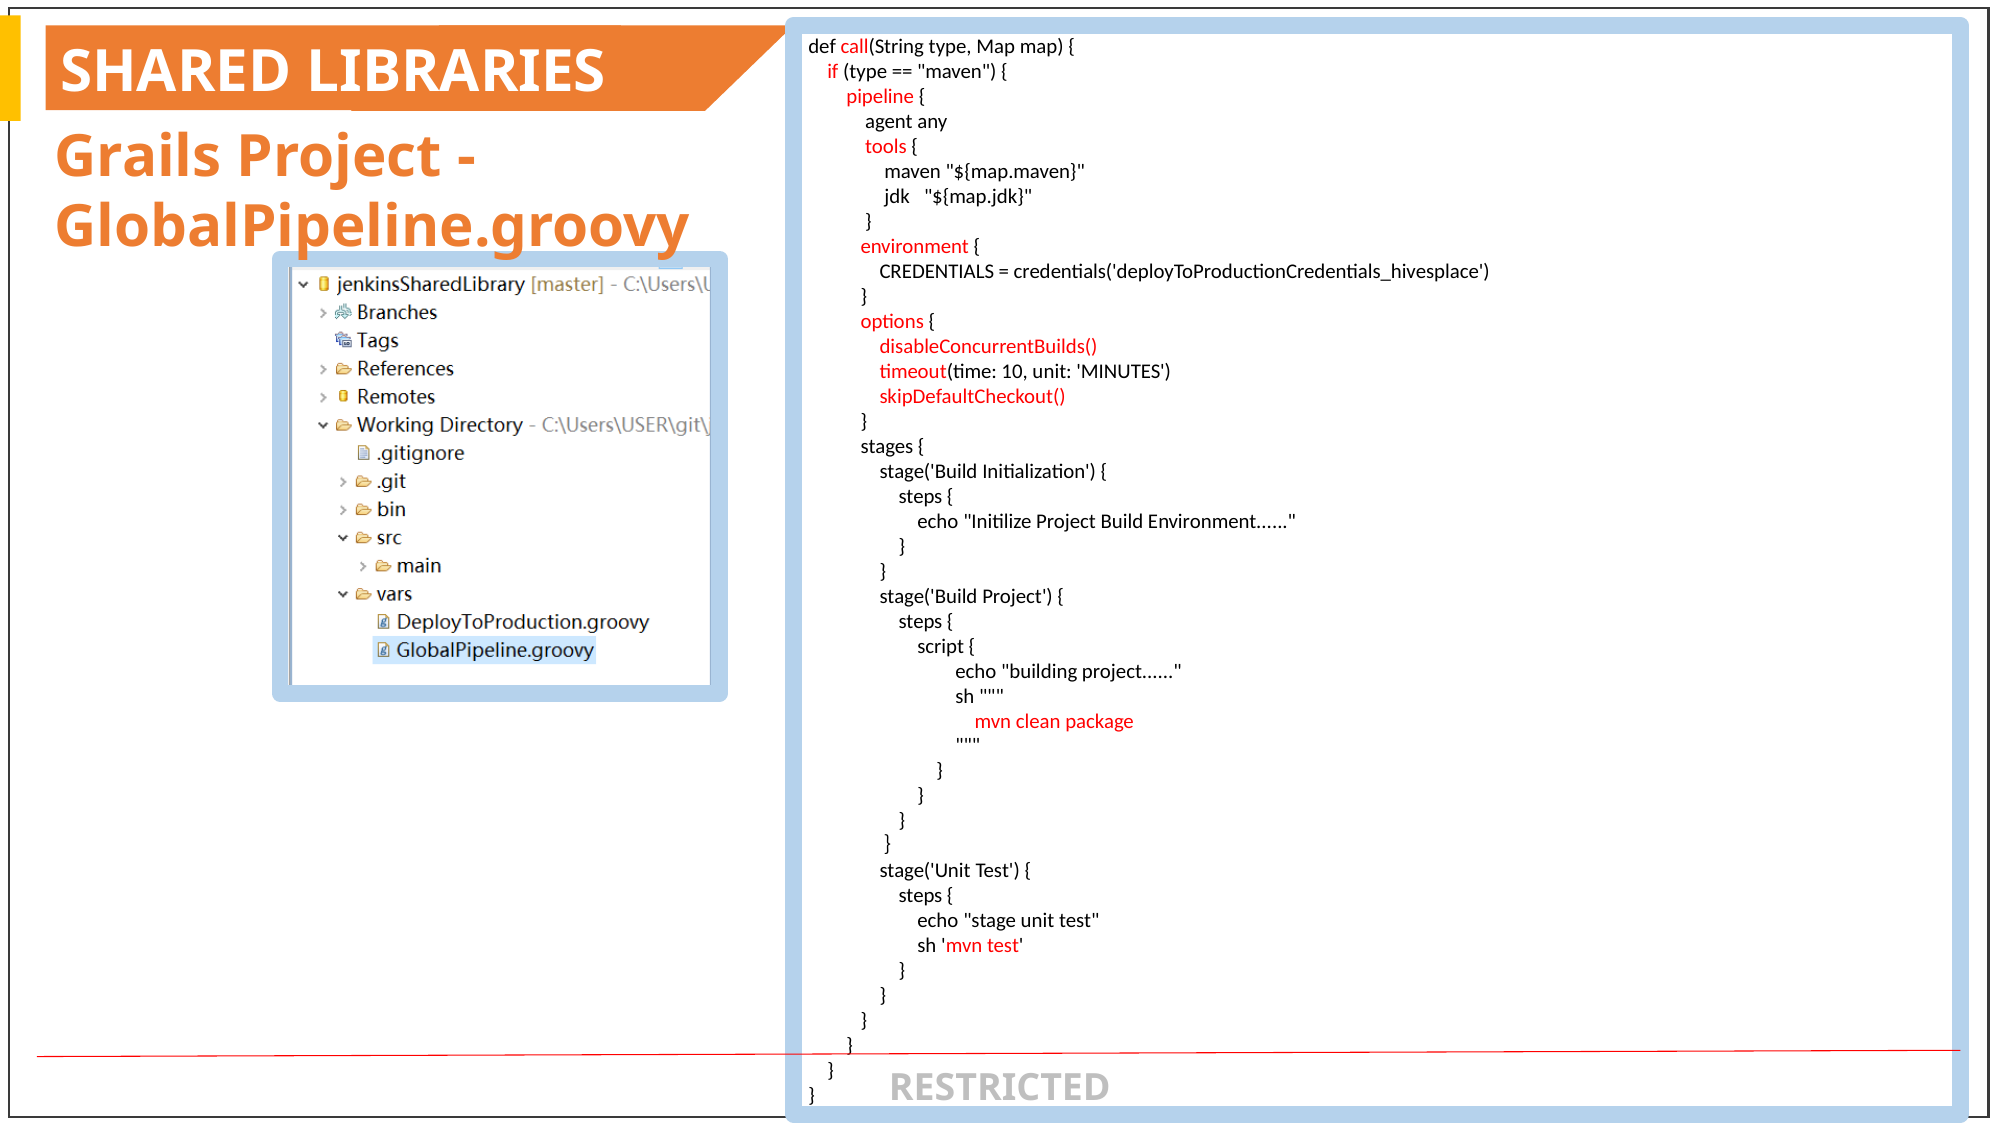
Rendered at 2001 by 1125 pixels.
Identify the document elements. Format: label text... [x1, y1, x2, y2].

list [288, 267, 712, 685]
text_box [33, 25, 794, 111]
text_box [36, 1050, 1961, 1116]
text_box def call(String type, Map map) { if (type == "maven") { pipeline { agent any tools { maven "${map.maven}" jdk "${map.jdk}" } environment { CREDENTIALS = credentials('deployToProductionCredentials_hivesplace') } options { disableConcurrentBuilds() timeout(time: 10, unit: 'MINUTES') skipDefaultCheckout() } stages { stage('Build Initialization') { steps { echo "Initilize Project Build Environment......" } } stage('Build Project') { steps { script { echo "building project......" sh """ mvn clean package """ } } } ｝ stage('Unit Test') { steps { echo "stage unit test" sh 'mvn test' } } } } } } [793, 25, 1961, 1050]
text_box [0, 14, 22, 122]
text_box Grails Project - GlobalPipeline.groovy [39, 111, 706, 266]
text_box [8, 7, 1990, 1118]
